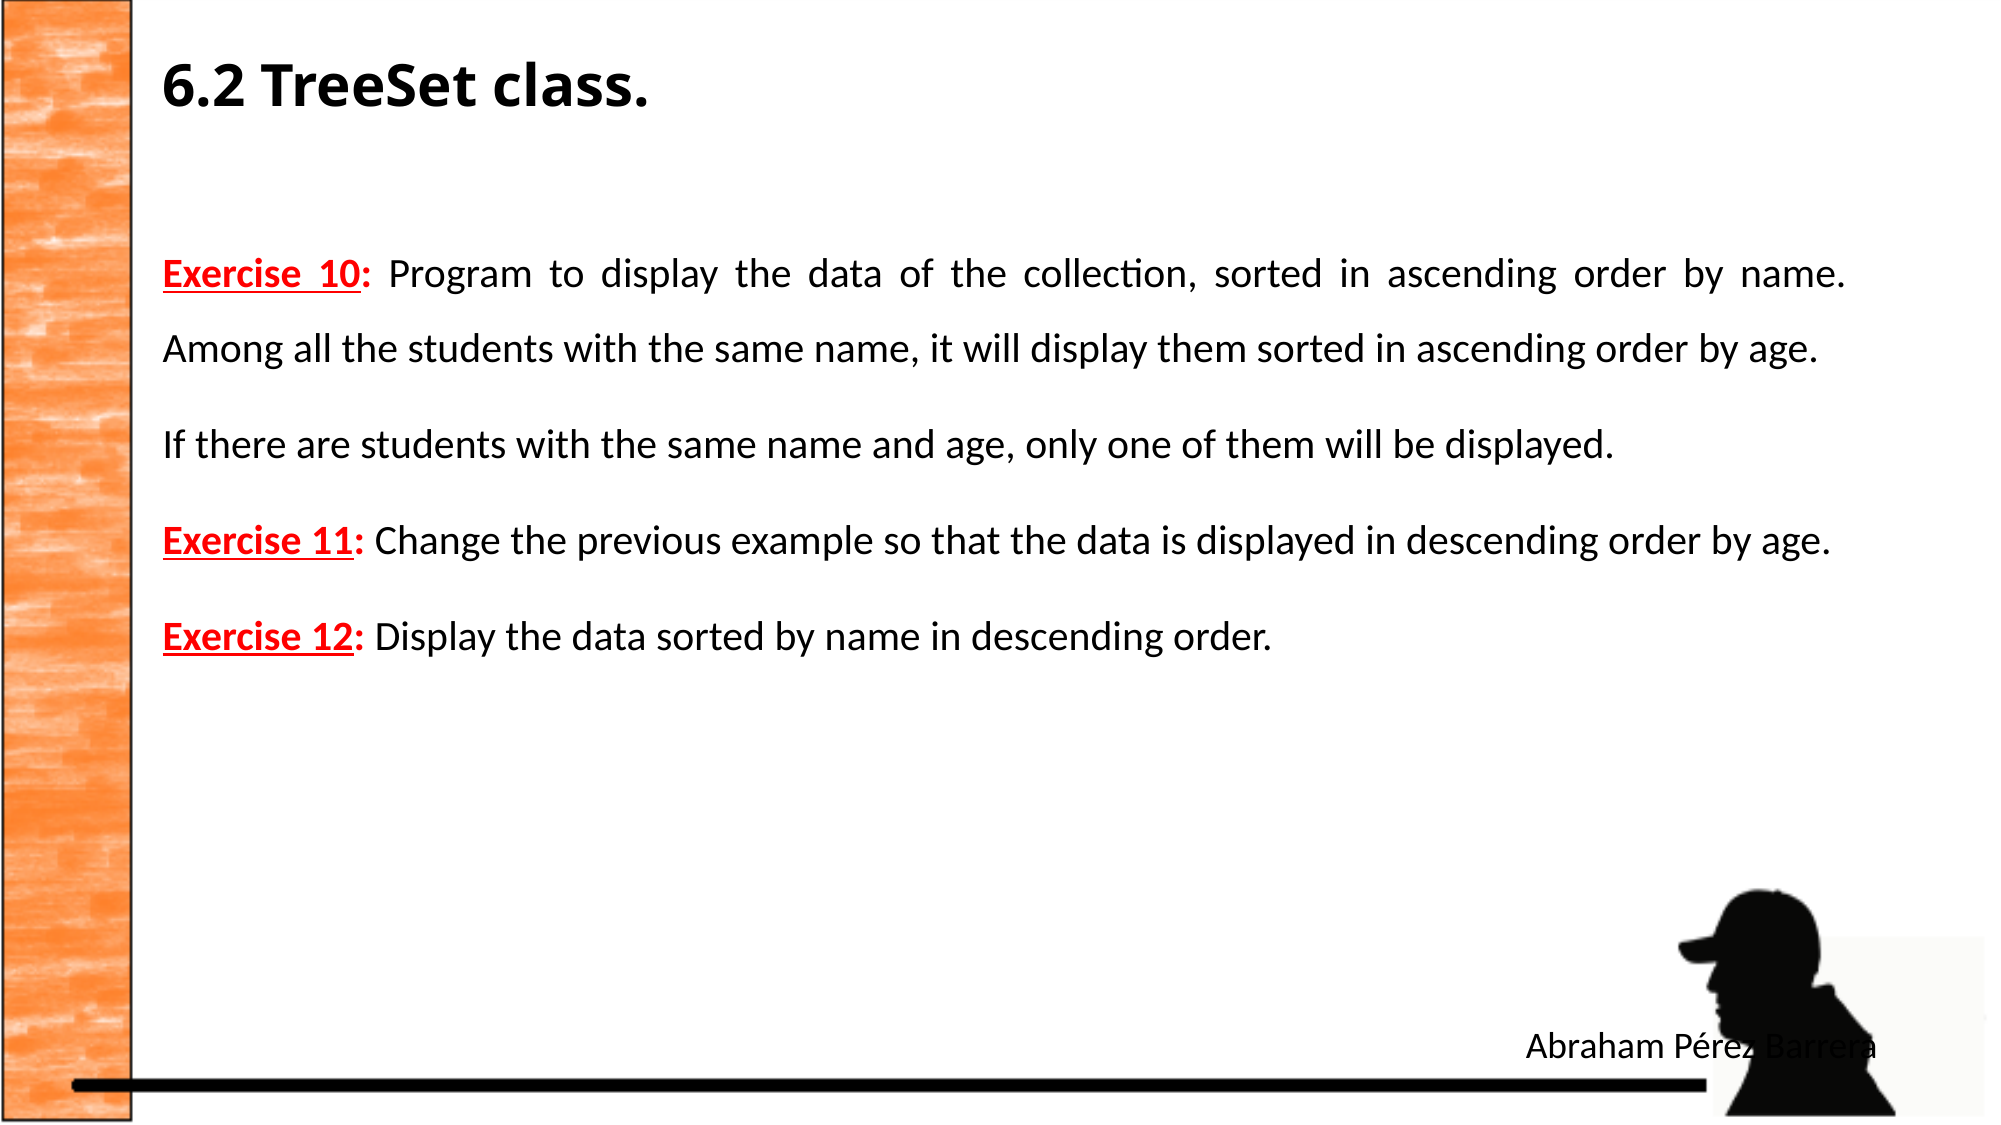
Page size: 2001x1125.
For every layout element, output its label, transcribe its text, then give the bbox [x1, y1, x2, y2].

picture [0, 0, 2001, 1125]
list Exercise 10: Program to display the data of the collection, sorted in ascending order by name. Among all the students with the same name, it will display them sorted in ascending order by age. If there are students with the same name and age, only one of them will be displayed. Exercise 11: Change the previous example so that the data is displayed in descending order by age. Exercise 12: Display the data sorted by name in descending order. [147, 213, 1863, 928]
title 6.2 TreeSet class. [147, 42, 1863, 132]
